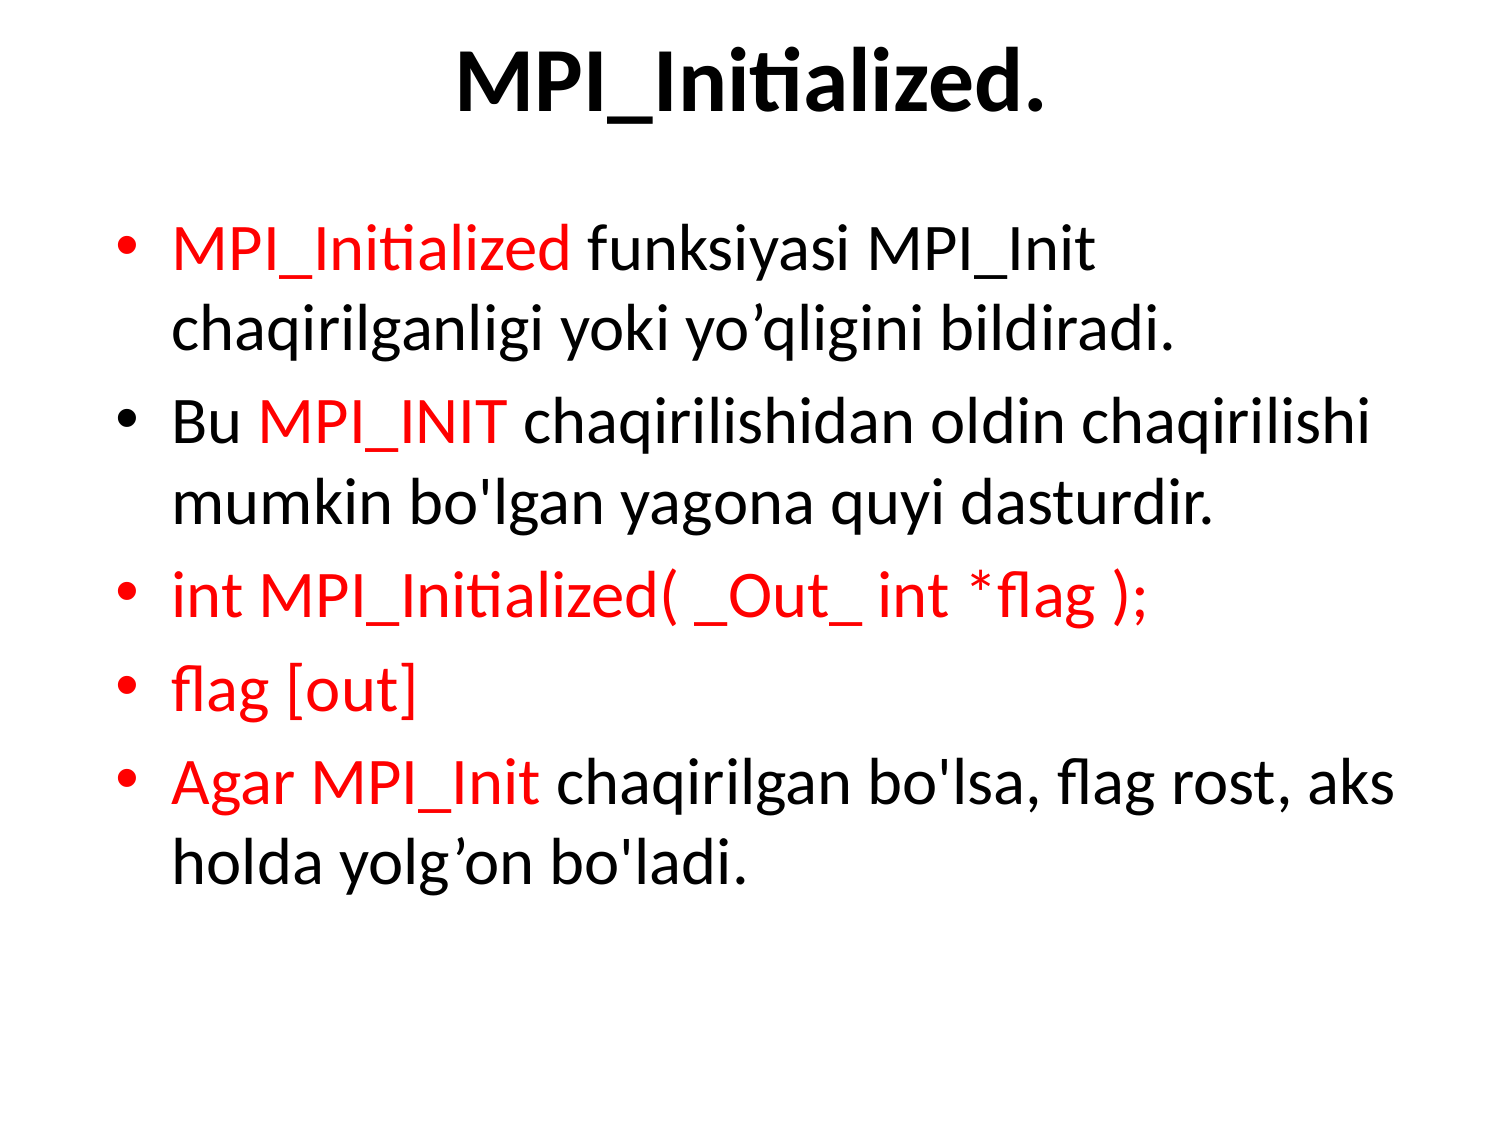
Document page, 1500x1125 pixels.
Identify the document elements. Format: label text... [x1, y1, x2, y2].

title MPI_Initialized. [76, 0, 1427, 149]
list MPI_Initialized funksiyasi MPI_Init chaqirilganligi yoki yo’qligini bildiradi. Bu MPI_INIT chaqirilishidan oldin chaqirilishi mumkin bo'lgan yagona quyi dasturdir. int MPI_Initialized( _Out_ int *flag ); flag [out] Agar MPI_Init chaqirilgan bo'lsa, flag rost, aks holda yolg’on bo'ladi. [100, 196, 1451, 939]
